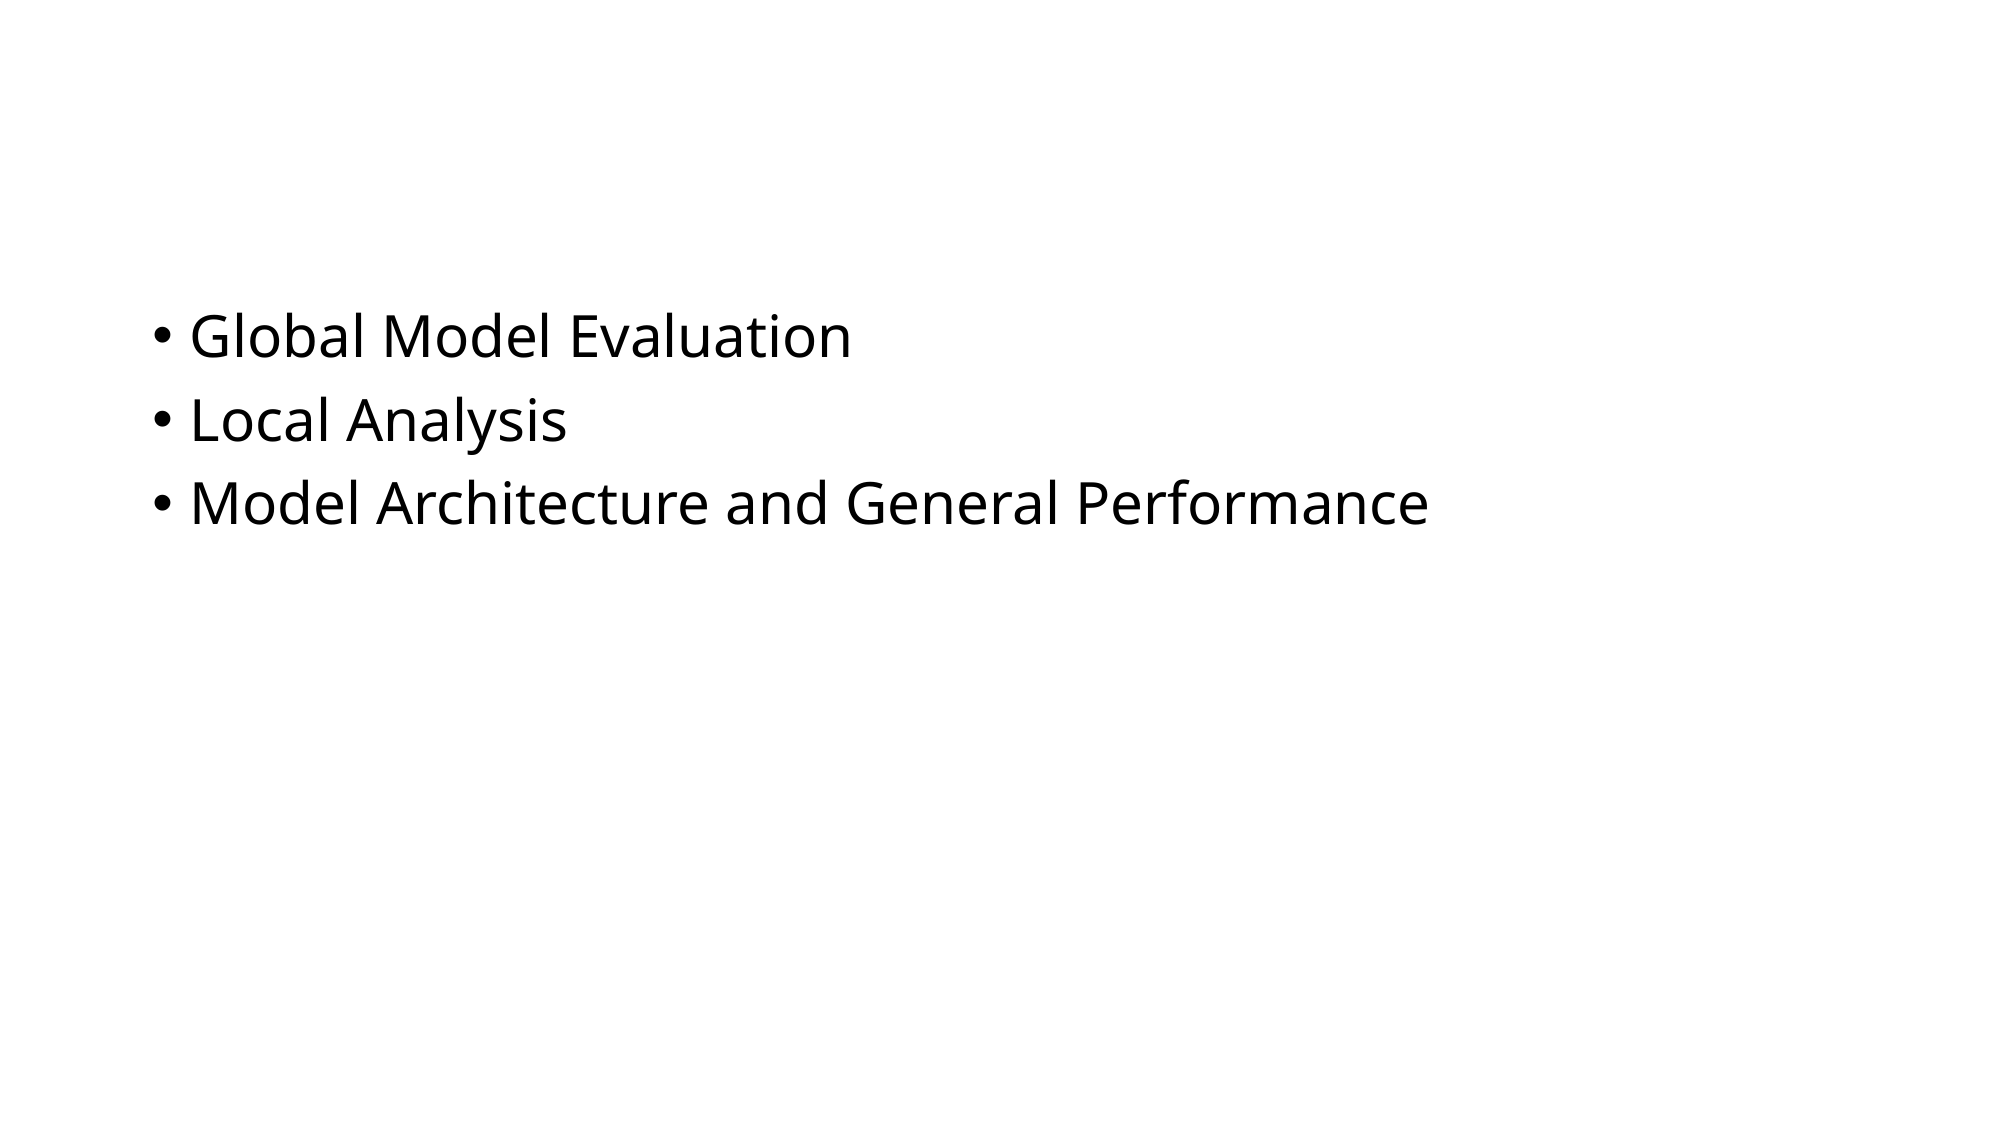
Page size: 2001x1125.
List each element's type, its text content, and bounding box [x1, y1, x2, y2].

list Global Model Evaluation Local Analysis Model Architecture and General Performance [137, 299, 1863, 1014]
